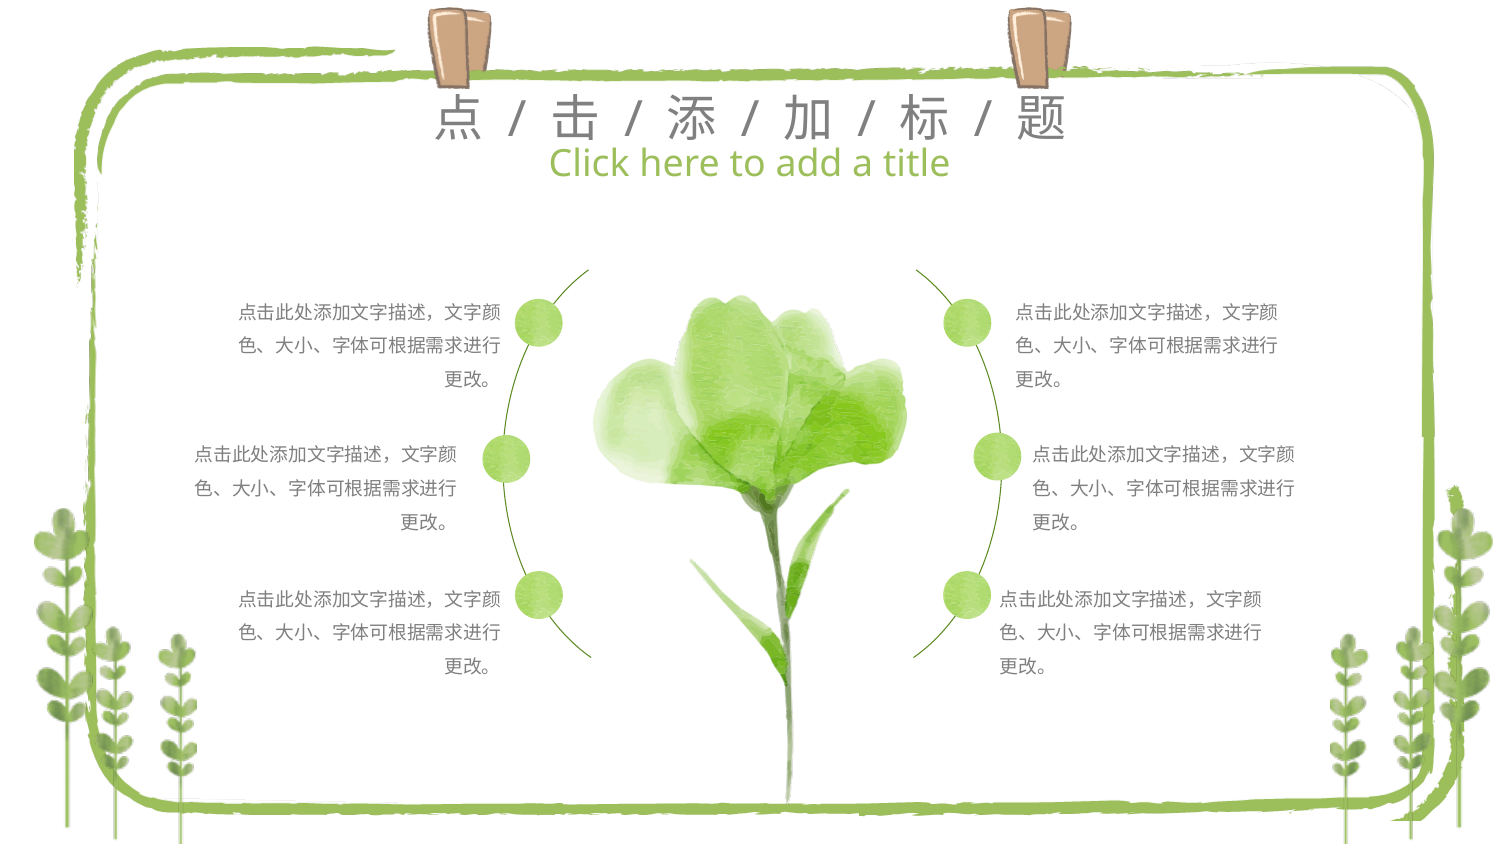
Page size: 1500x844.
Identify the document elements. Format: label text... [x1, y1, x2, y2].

text_box 点击此处添加文字描述，文字颜色、大小、字体可根据需求进行更改。 [216, 568, 516, 685]
picture [34, 7, 1493, 844]
text_box 点击此处添加文字描述，文字颜色、大小、字体可根据需求进行更改。 [1022, 424, 1317, 541]
text_box 点击此处添加文字描述，文字颜色、大小、字体可根据需求进行更改。 [984, 568, 1284, 685]
text_box 点击此处添加文字描述，文字颜色、大小、字体可根据需求进行更改。 [216, 281, 516, 398]
text_box [905, 269, 954, 658]
text_box 点击此处添加文字描述，文字颜色、大小、字体可根据需求进行更改。 [1001, 281, 1301, 398]
text_box 点/击/添/加/标/题 [407, 79, 1093, 154]
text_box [943, 298, 1022, 619]
text_box Click here to add a title [533, 131, 967, 192]
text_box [482, 298, 563, 619]
text_box 点击此处添加文字描述，文字颜色、大小、字体可根据需求进行更改。 [172, 424, 472, 541]
text_box [550, 269, 599, 658]
